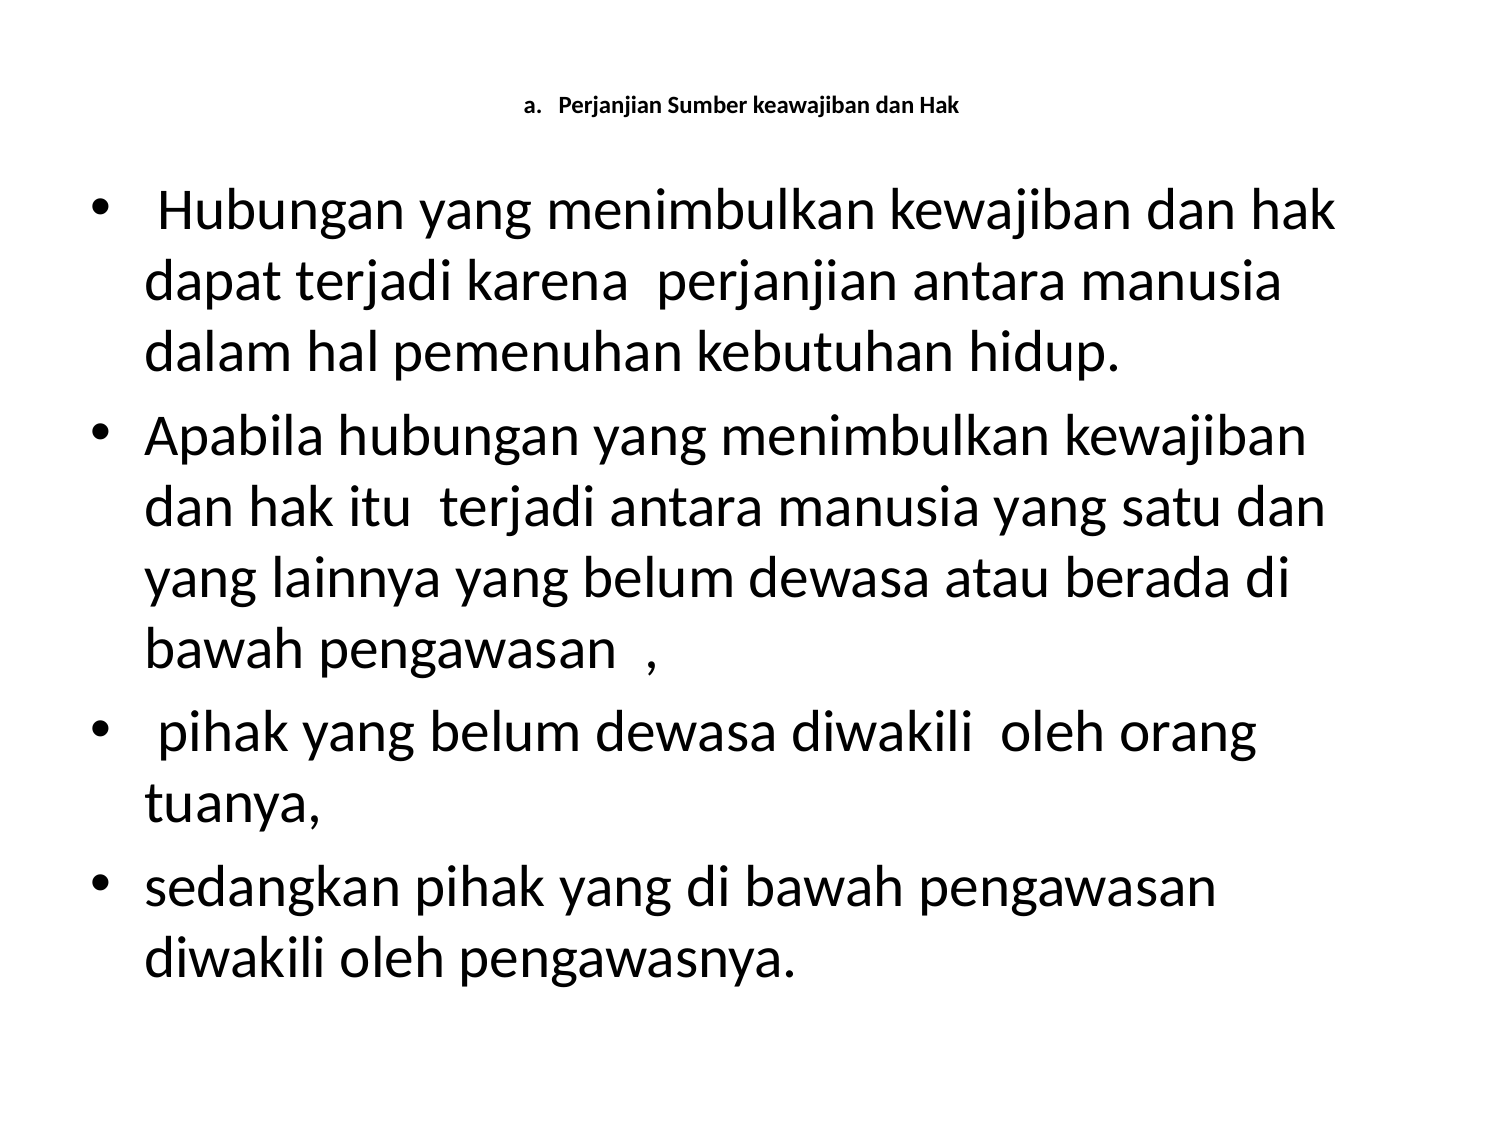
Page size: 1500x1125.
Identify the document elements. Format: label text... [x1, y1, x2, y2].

title a. Perjanjian Sumber keawajiban dan Hak [75, 45, 1425, 162]
list Hubungan yang menimbulkan kewajiban dan hak dapat terjadi karena perjanjian antara manusia dalam hal pemenuhan kebutuhan hidup. Apabila hubungan yang menimbulkan kewajiban dan hak itu terjadi antara manusia yang satu dan yang lainnya yang belum dewasa atau berada di bawah pengawasan , pihak yang belum dewasa diwakili oleh orang tuanya, sedangkan pihak yang di bawah pengawasan diwakili oleh pengawasnya. [75, 162, 1425, 1005]
